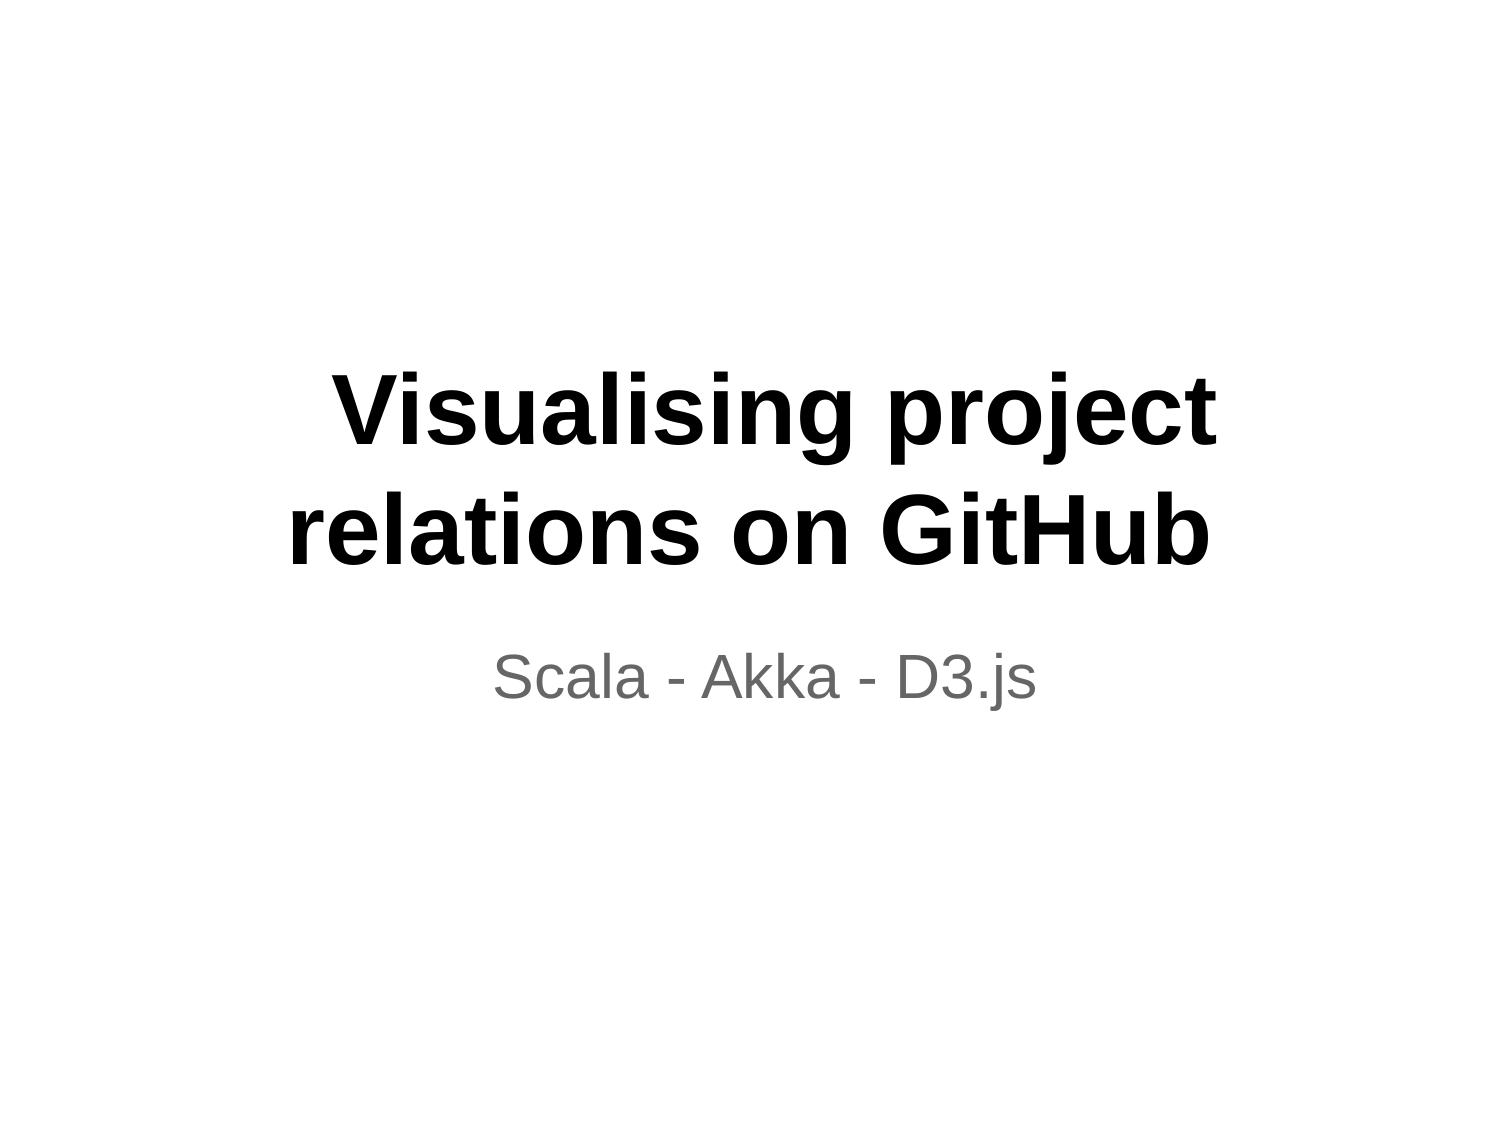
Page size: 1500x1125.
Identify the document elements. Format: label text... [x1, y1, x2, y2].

subtitle Scala - Akka - D3.js [112, 621, 1388, 1125]
title Visualising project relations on GitHub [112, 329, 1388, 600]
